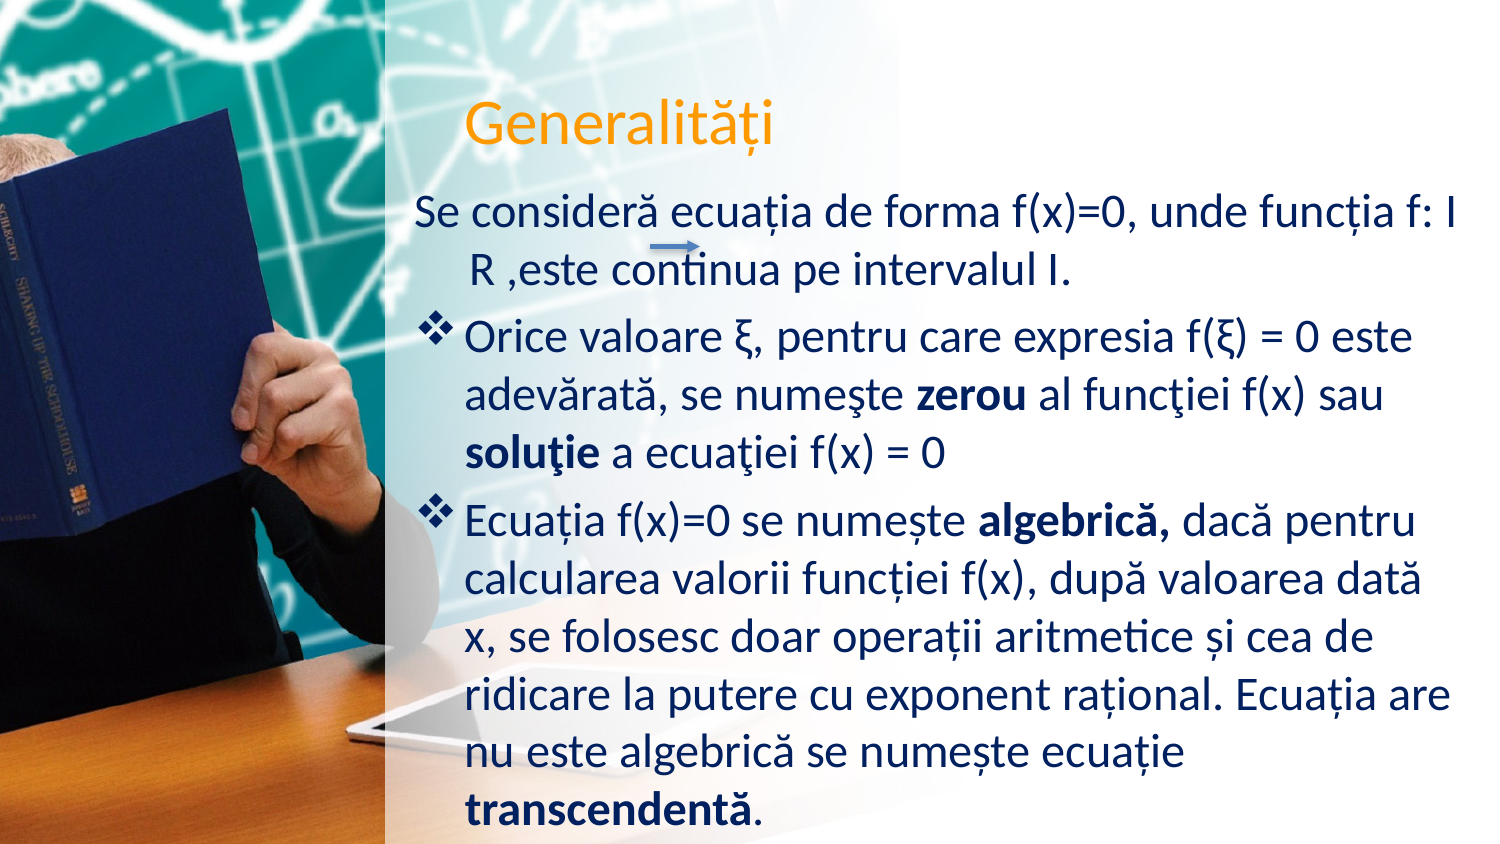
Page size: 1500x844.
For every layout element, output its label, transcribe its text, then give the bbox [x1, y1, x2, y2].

picture [0, 0, 1500, 844]
title Generalități [449, 71, 1427, 166]
list Se consideră ecuația de forma f(x)=0, unde funcția f: I R ,este continua pe intervalul I. Orice valoare ξ, pentru care expresia f(ξ) = 0 este adevărată, se numeşte zerou al funcţiei f(x) sau soluţie a ecuaţiei f(x) = 0 Ecuația f(x)=0 se numește algebrică, dacă pentru calcularea valorii funcției f(x), după valoarea dată x, se folosesc doar operații aritmetice și cea de ridicare la putere cu exponent rațional. Ecuația are nu este algebrică se numește ecuație transcendentă. [399, 171, 1477, 844]
